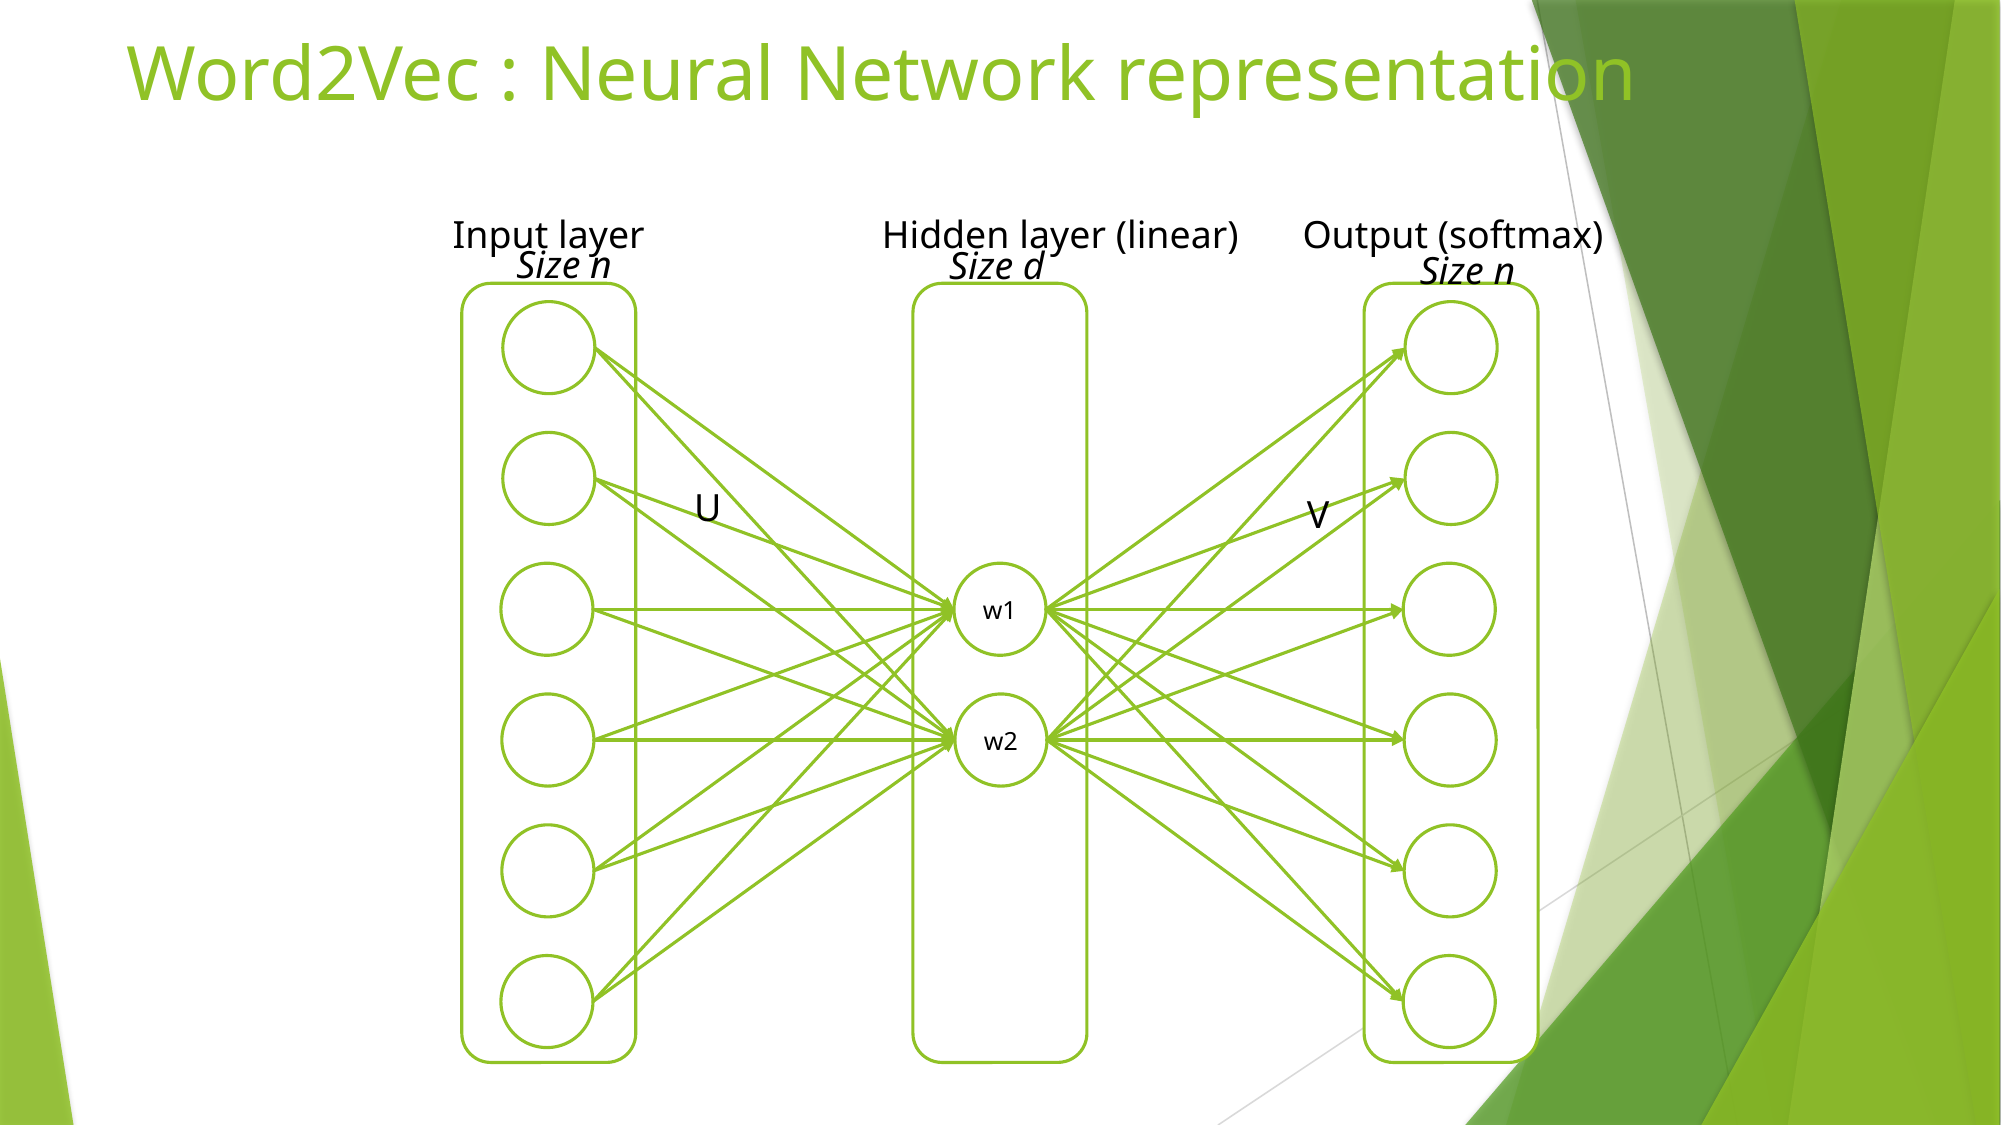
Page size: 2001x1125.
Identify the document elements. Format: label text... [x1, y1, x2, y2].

text_box [962, 638, 1039, 711]
text_box Size n [501, 233, 628, 294]
text_box [1411, 430, 1499, 527]
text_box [592, 608, 955, 739]
text_box [499, 561, 587, 657]
text_box Hidden layer (linear) [867, 203, 1254, 264]
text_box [1046, 608, 1404, 737]
text_box [911, 281, 1089, 580]
text_box Output (softmax) [1287, 203, 1619, 264]
text_box [1403, 300, 1499, 396]
text_box [911, 769, 1089, 1065]
text_box [460, 281, 638, 1065]
text_box [500, 692, 586, 788]
text_box Size n [1405, 239, 1531, 300]
text_box [500, 823, 586, 919]
title Word2Vec : Neural Network representation [111, 17, 1815, 235]
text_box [1046, 477, 1406, 612]
text_box [1411, 692, 1498, 788]
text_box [594, 347, 956, 477]
text_box [499, 953, 594, 1050]
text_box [594, 477, 956, 607]
text_box Input layer [438, 203, 660, 264]
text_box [592, 739, 956, 1003]
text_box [1046, 739, 1404, 1003]
text_box Size d [934, 234, 1060, 295]
text_box [1362, 281, 1441, 345]
text_box [1362, 291, 1540, 1065]
text_box [501, 300, 597, 396]
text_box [1046, 347, 1406, 477]
text_box [1402, 953, 1497, 1050]
text_box [1411, 561, 1497, 657]
text_box [501, 430, 588, 527]
text_box w1 [962, 561, 1039, 657]
text_box [1409, 823, 1498, 919]
text_box w2 [962, 692, 1039, 788]
